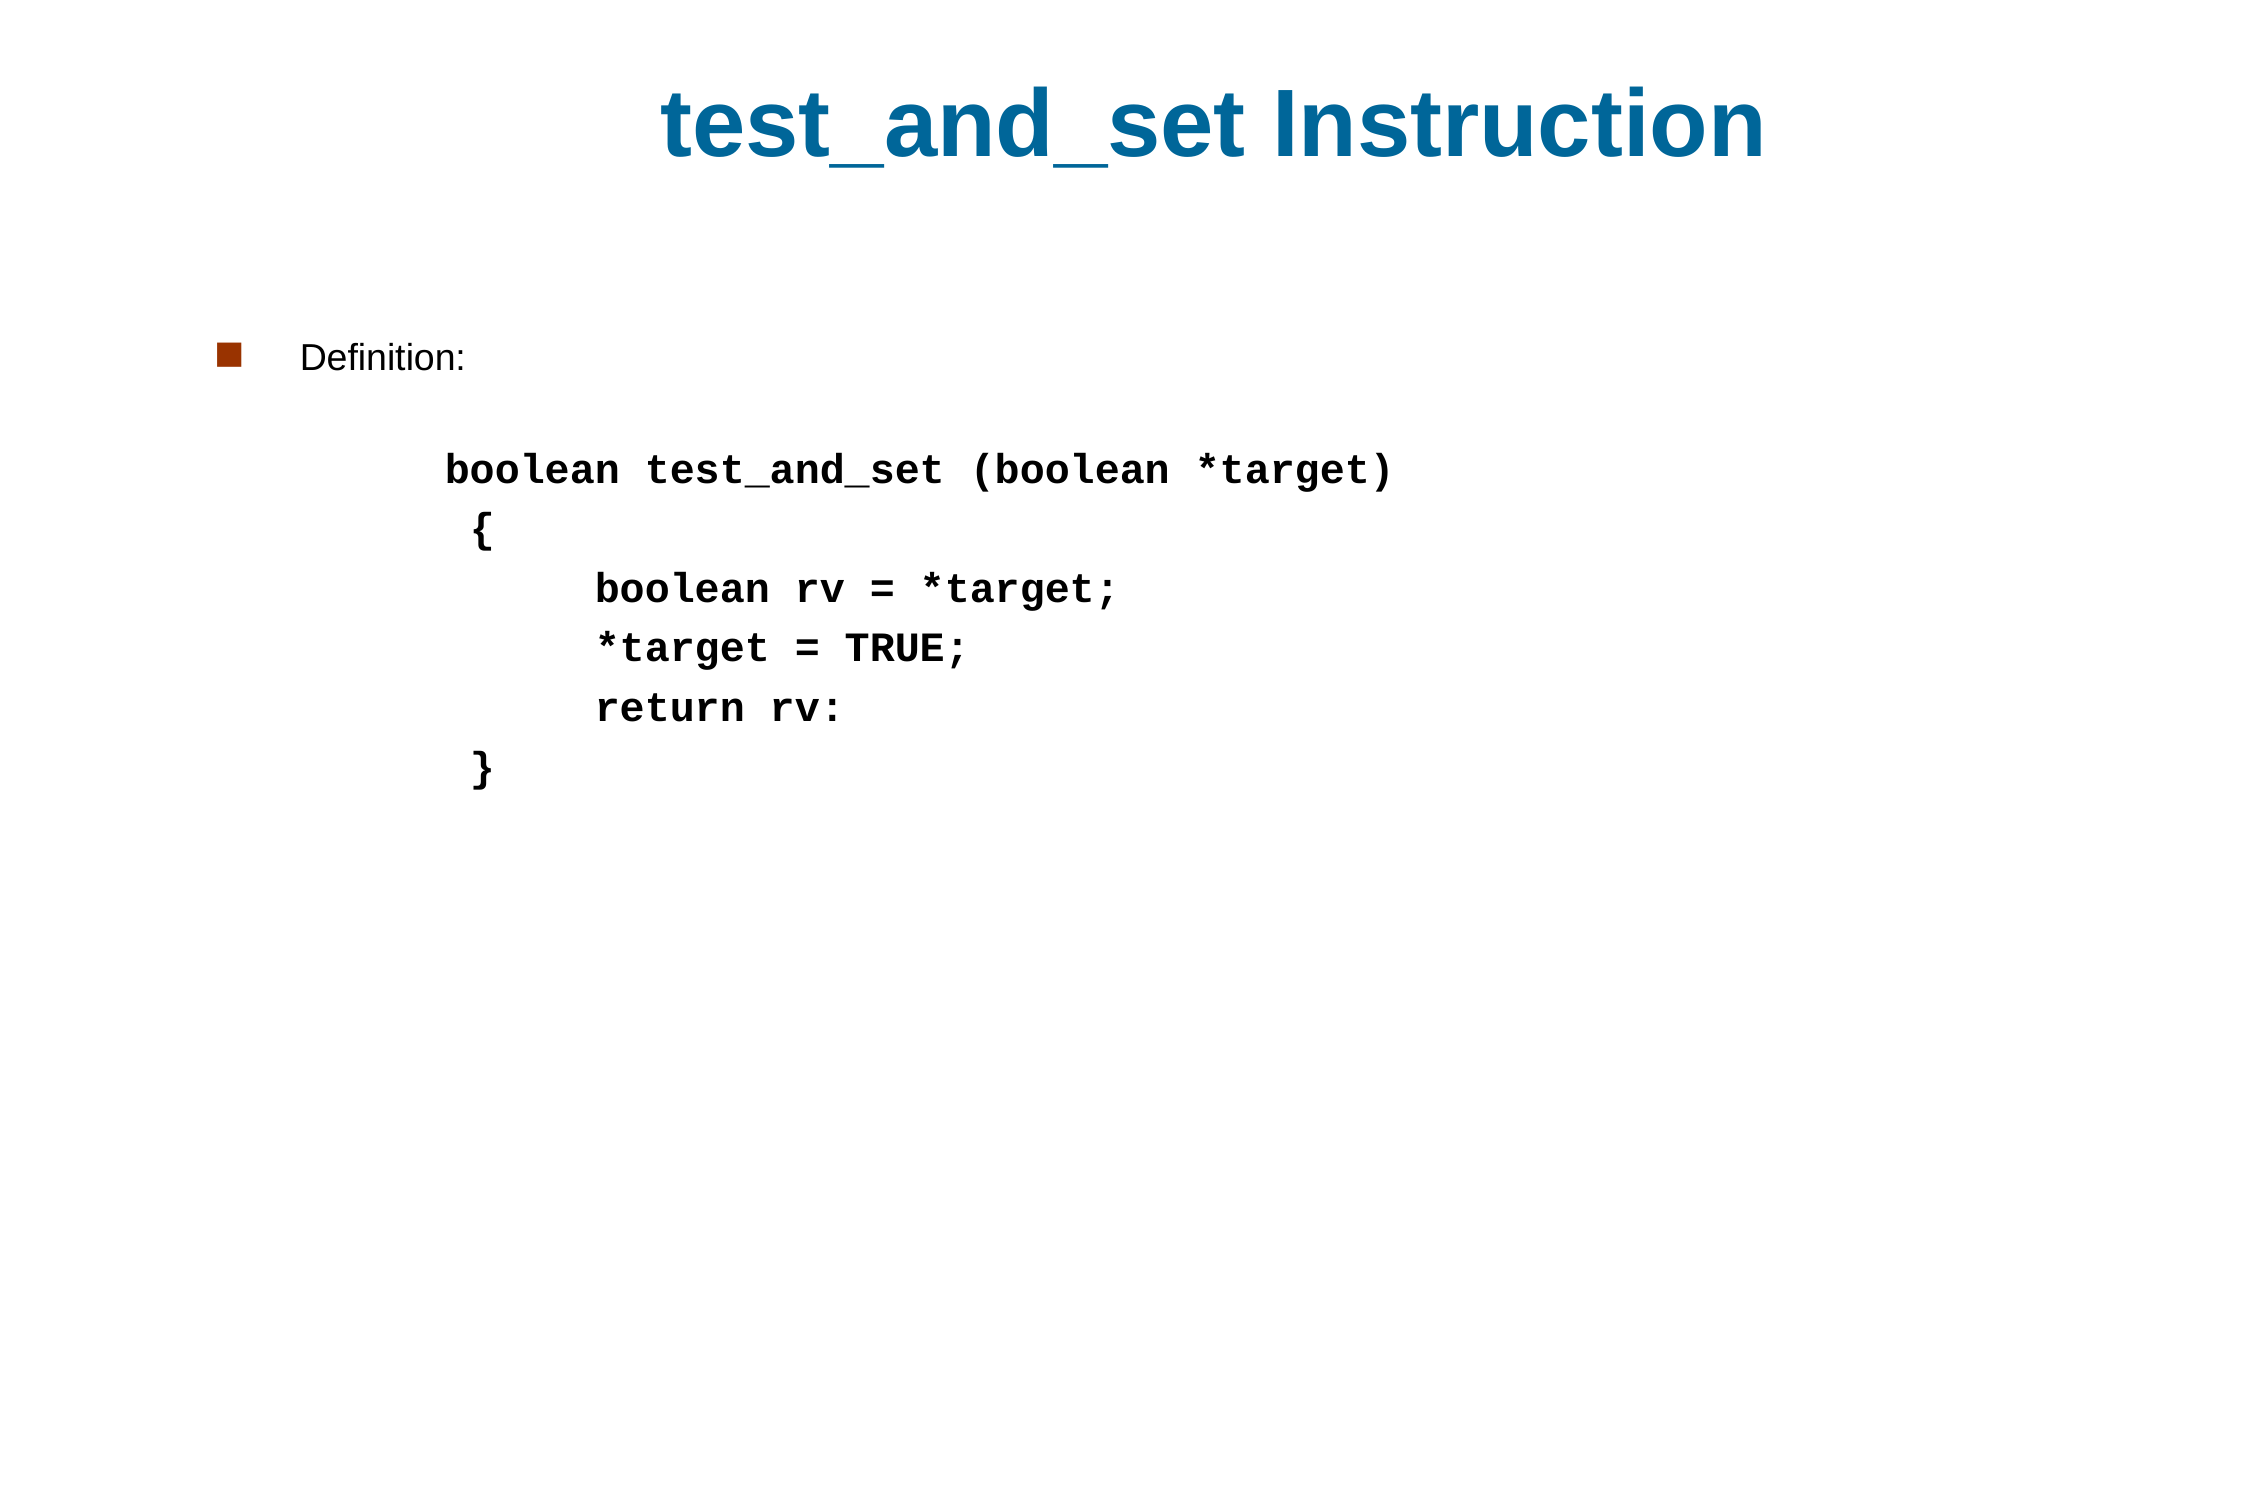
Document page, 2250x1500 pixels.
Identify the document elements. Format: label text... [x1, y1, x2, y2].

title test_and_set Instruction [316, 60, 2138, 187]
list Definition: boolean test_and_set (boolean *target) { boolean rv = *target; *target = TRUE; return rv: } [198, 269, 2022, 1238]
